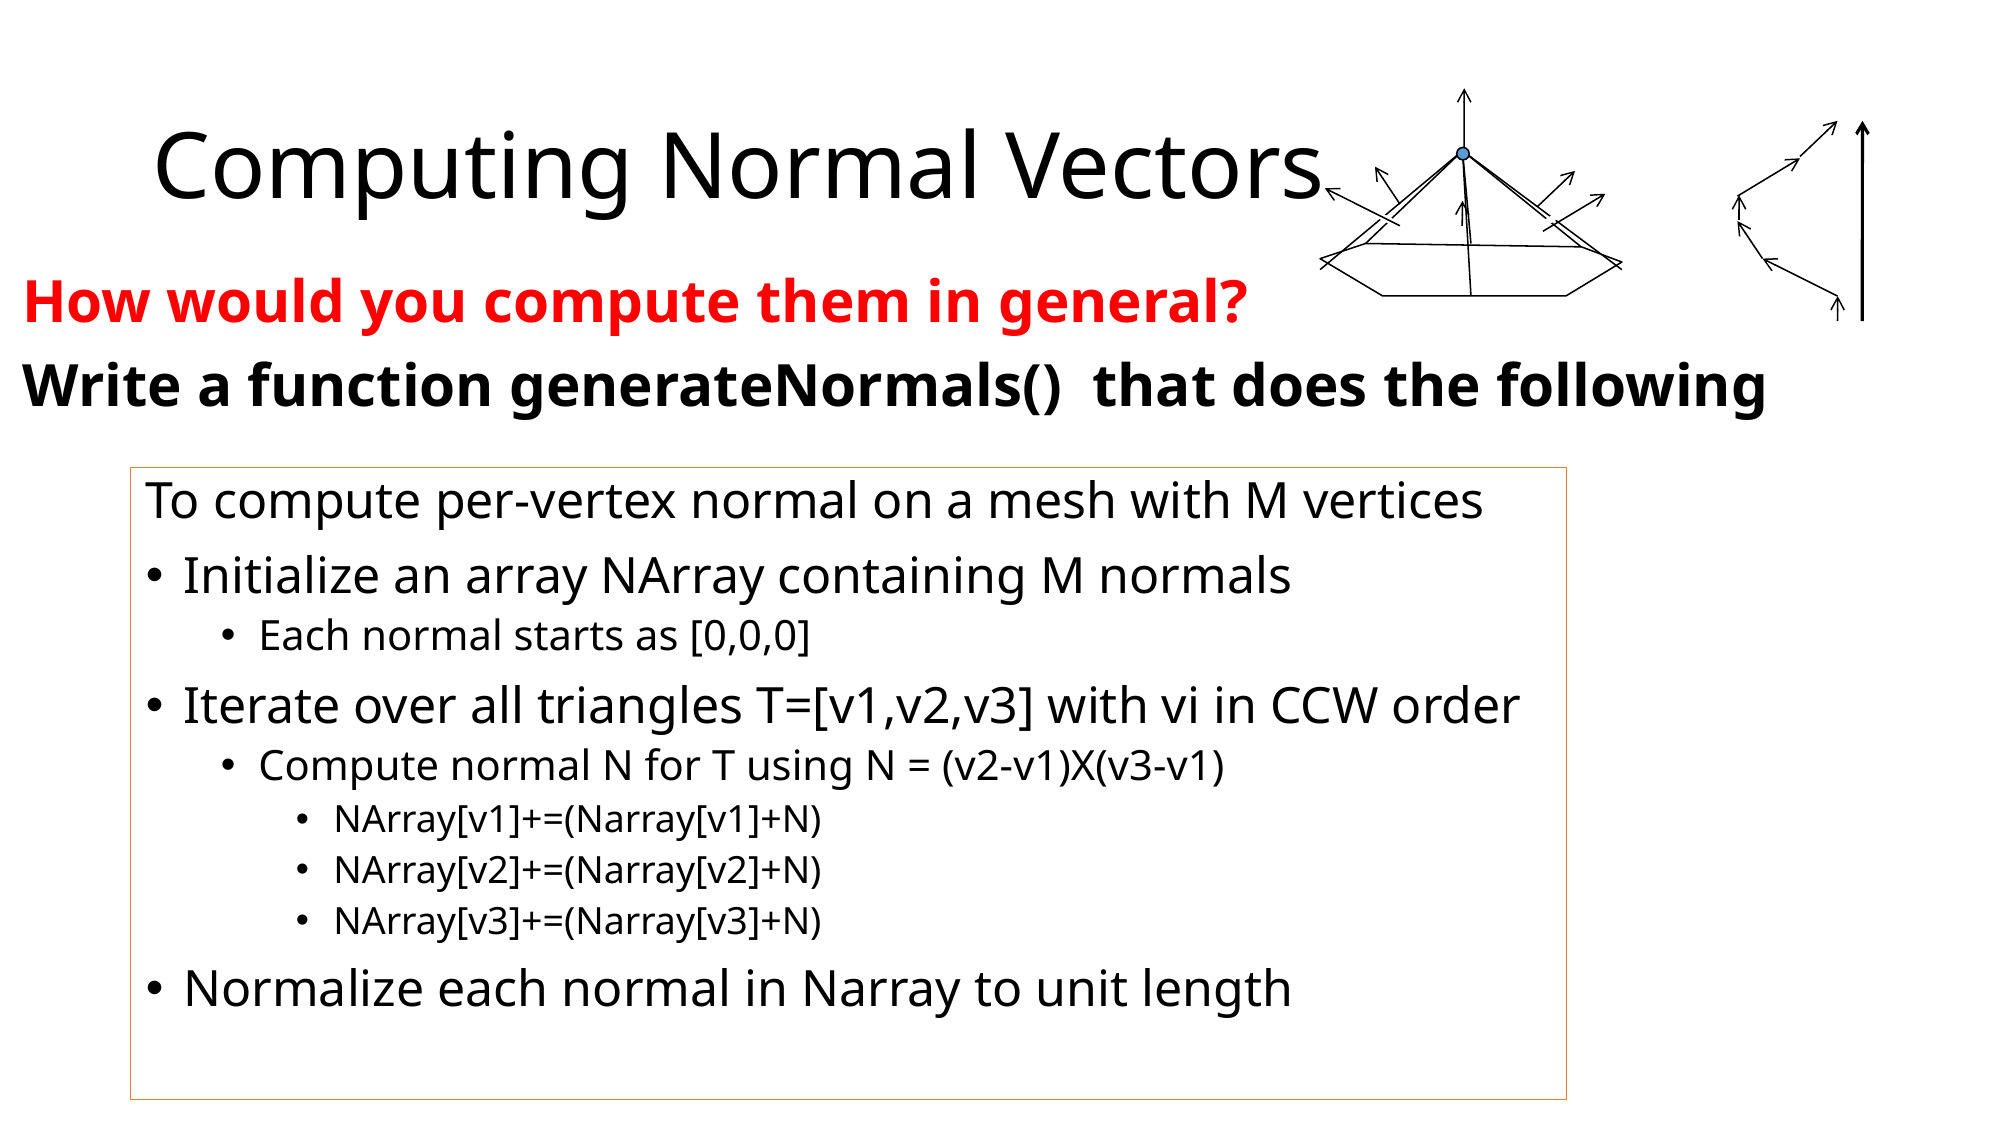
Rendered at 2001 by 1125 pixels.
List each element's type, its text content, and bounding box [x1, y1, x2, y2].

text_box To compute per-vertex normal on a mesh with M vertices Initialize an array NArray containing M normals Each normal starts as [0,0,0] Iterate over all triangles T=[v1,v2,v3] with vi in CCW order Compute normal N for T using N = (v2-v1)X(v3-v1) NArray[v1]+=(Narray[v1]+N) NArray[v2]+=(Narray[v2]+N) NArray[v3]+=(Narray[v3]+N) Normalize each normal in Narray to unit length [130, 467, 1567, 1100]
list How would you compute them in general? Write a function generateNormals() that does the following [7, 264, 1940, 1106]
title Computing Normal Vectors [137, 59, 1863, 264]
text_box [1320, 88, 1863, 321]
